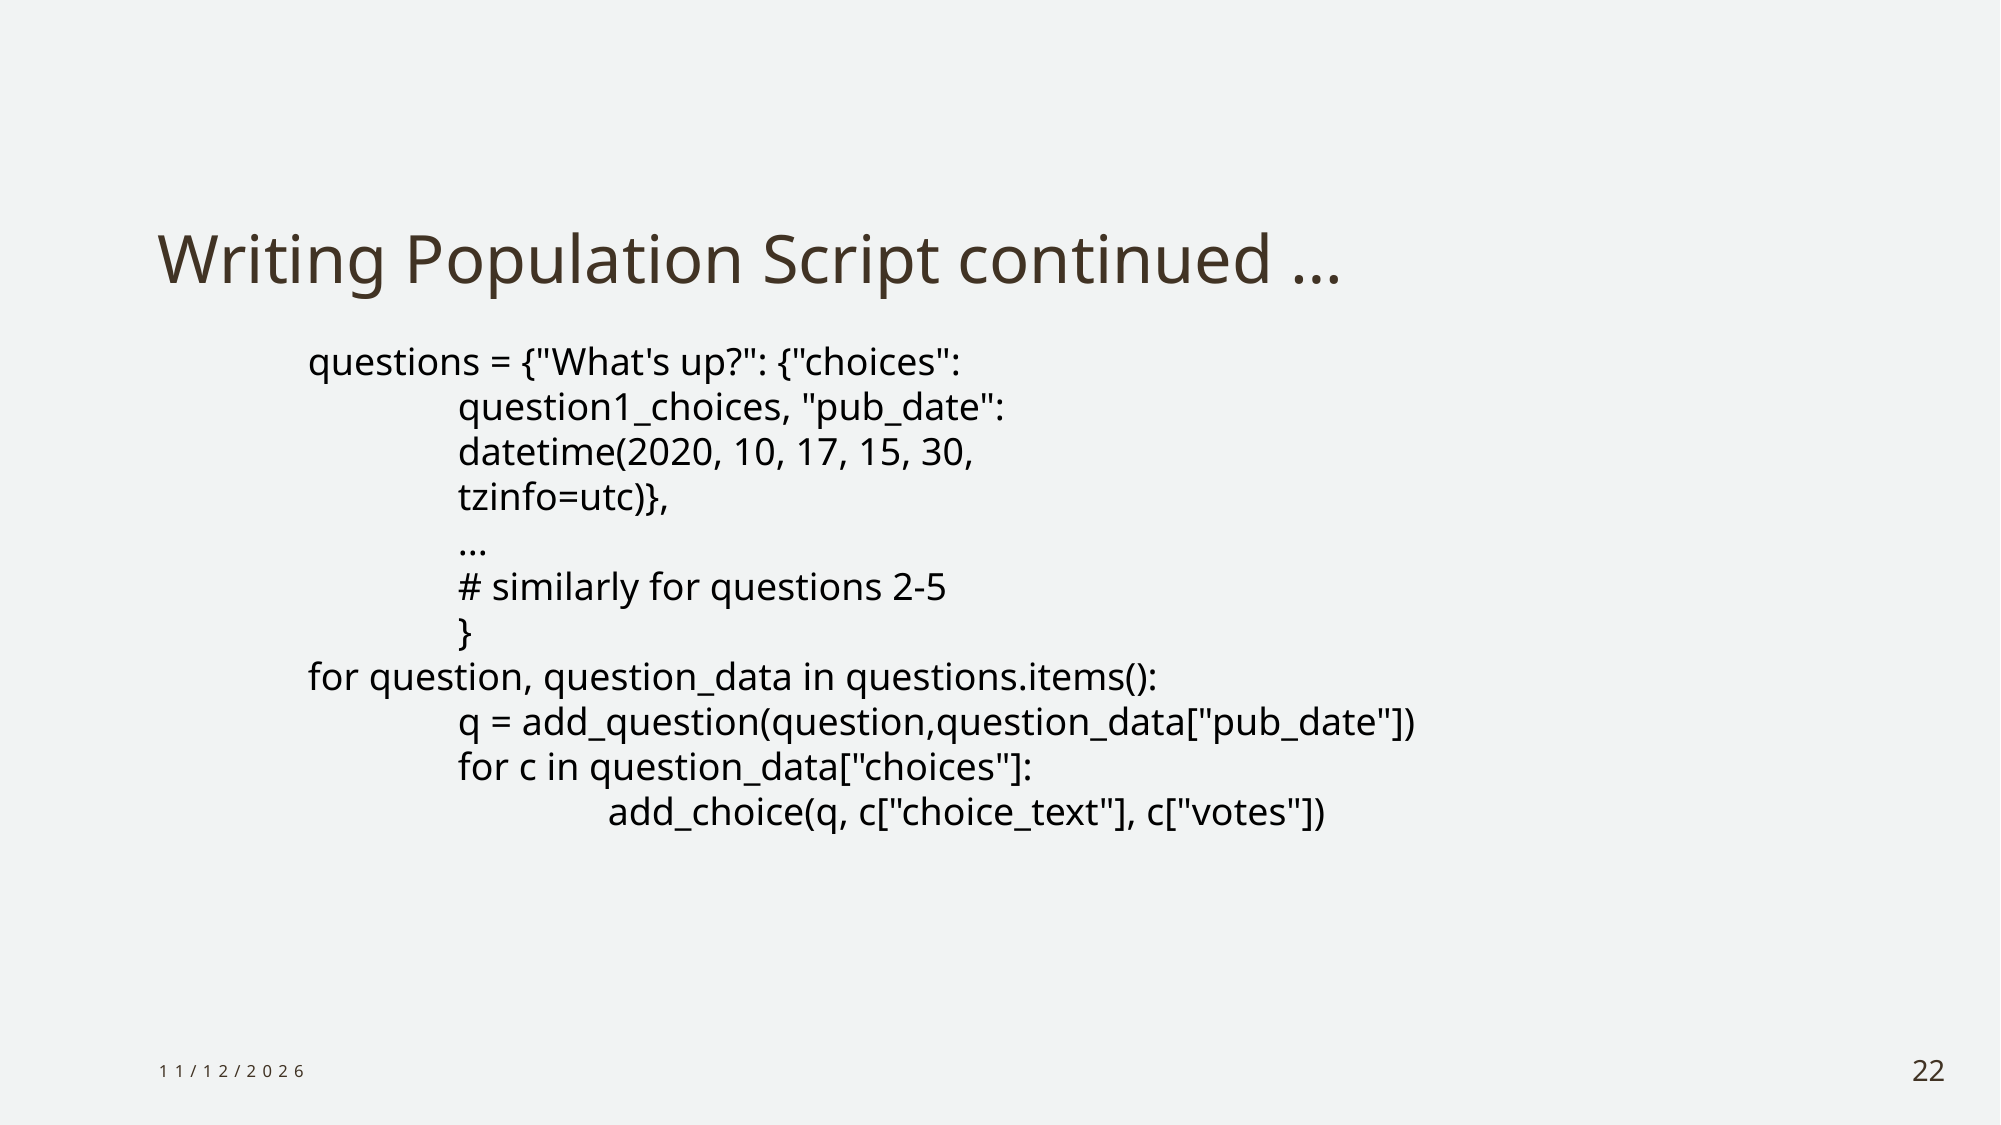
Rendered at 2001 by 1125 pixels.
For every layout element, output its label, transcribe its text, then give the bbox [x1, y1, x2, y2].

slide_number 22 [1875, 1042, 1961, 1103]
text_box questions = {"What's up?": {"choices": question1_choices, "pub_date": datetime(2020, 10, 17, 15, 30, tzinfo=utc)}, ... # similarly for questions 2-5 } for question, question_data in questions.items(): q = add_question(question,question_data["pub_date"]) for c in question_data["choices"]: add_choice(q, c["choice_text"], c["votes"]) [142, 330, 1856, 1017]
title Writing Population Script continued … [142, 96, 1858, 305]
text_box [143, 428, 1857, 1029]
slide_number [143, 1042, 594, 1103]
